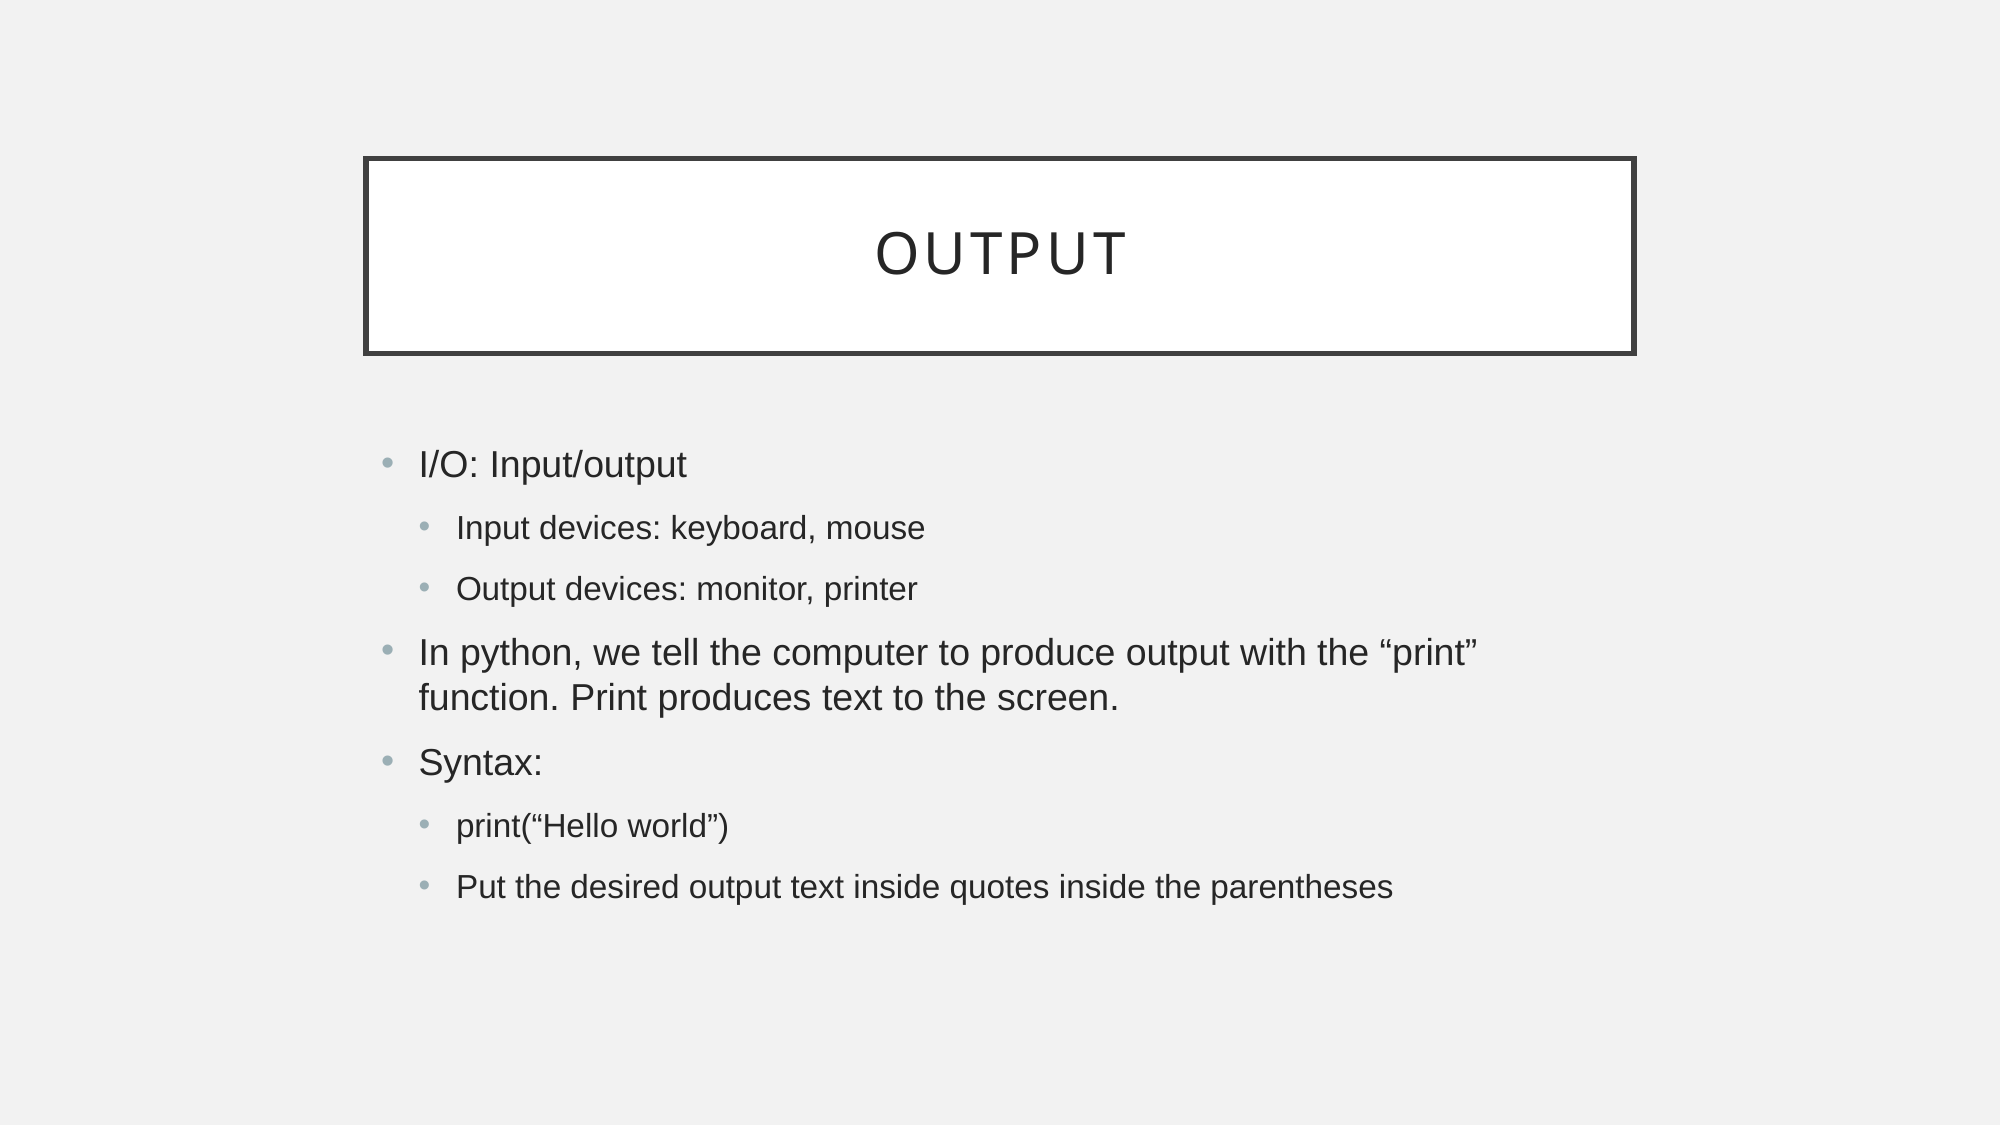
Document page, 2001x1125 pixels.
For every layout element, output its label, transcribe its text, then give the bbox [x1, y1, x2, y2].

title Output [363, 156, 1637, 356]
list I/O: Input/output Input devices: keyboard, mouse Output devices: monitor, printer In python, we tell the computer to produce output with the “print” function. Print produces text to the screen. Syntax: print(“Hello world”) Put the desired output text inside quotes inside the parentheses [366, 432, 1634, 942]
